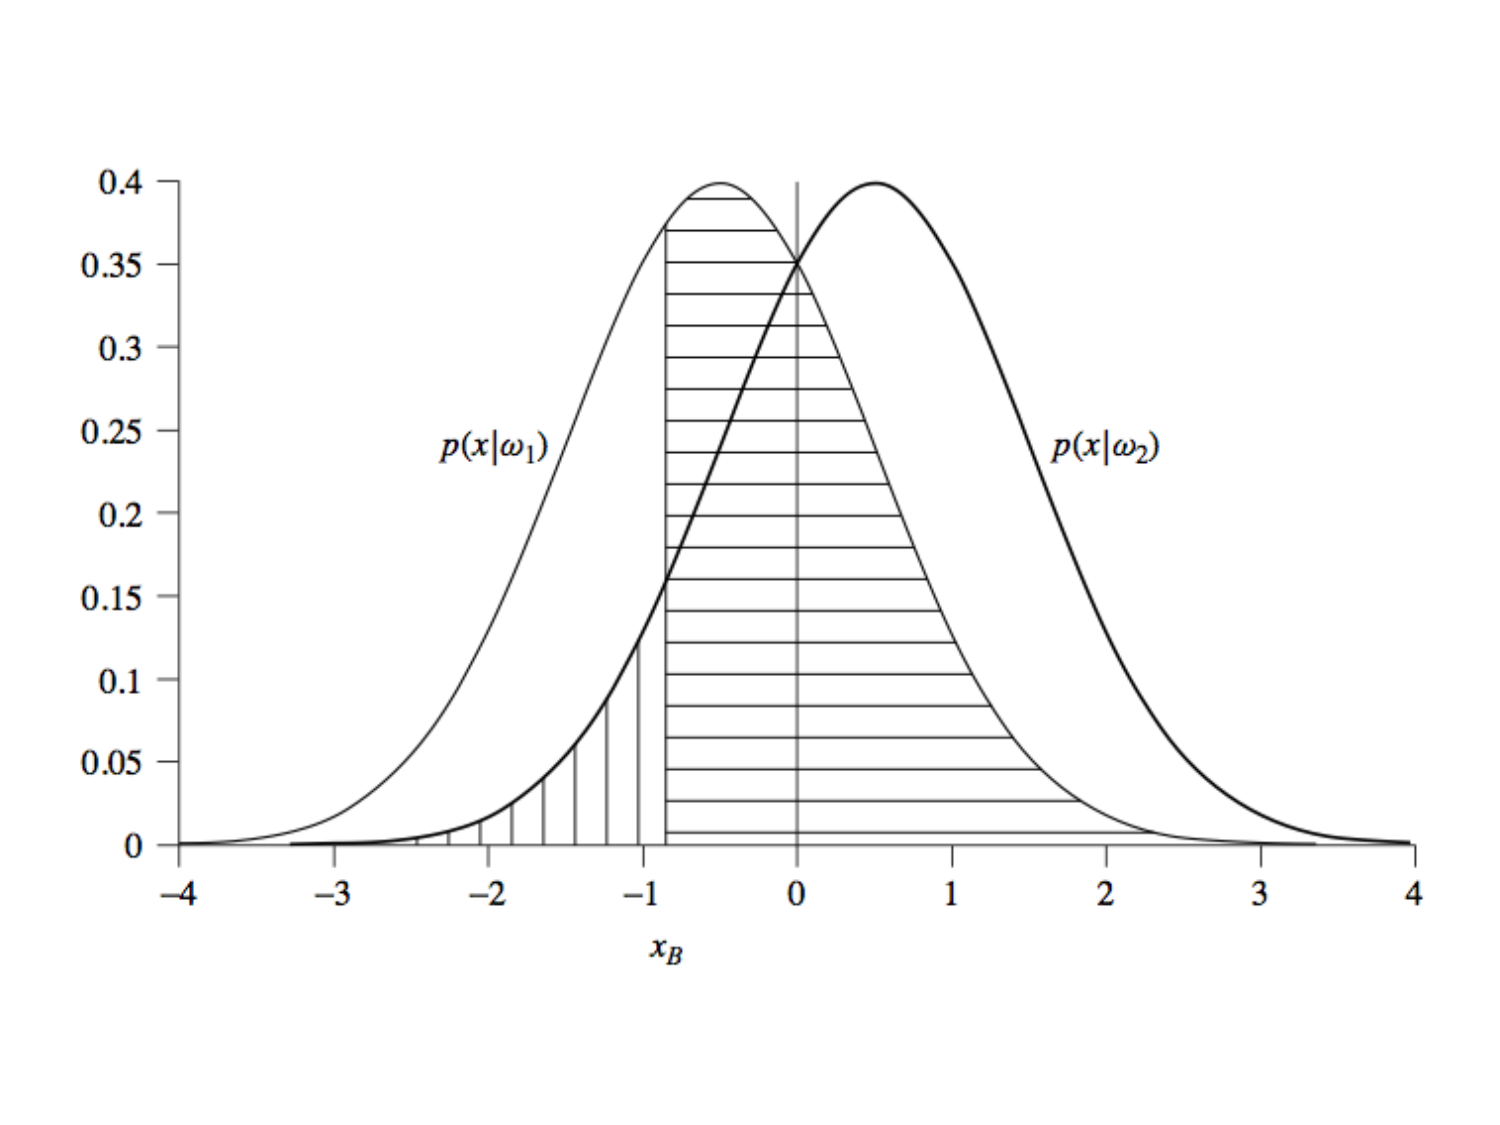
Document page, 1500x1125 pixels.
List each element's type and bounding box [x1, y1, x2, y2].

picture [0, 135, 1500, 987]
